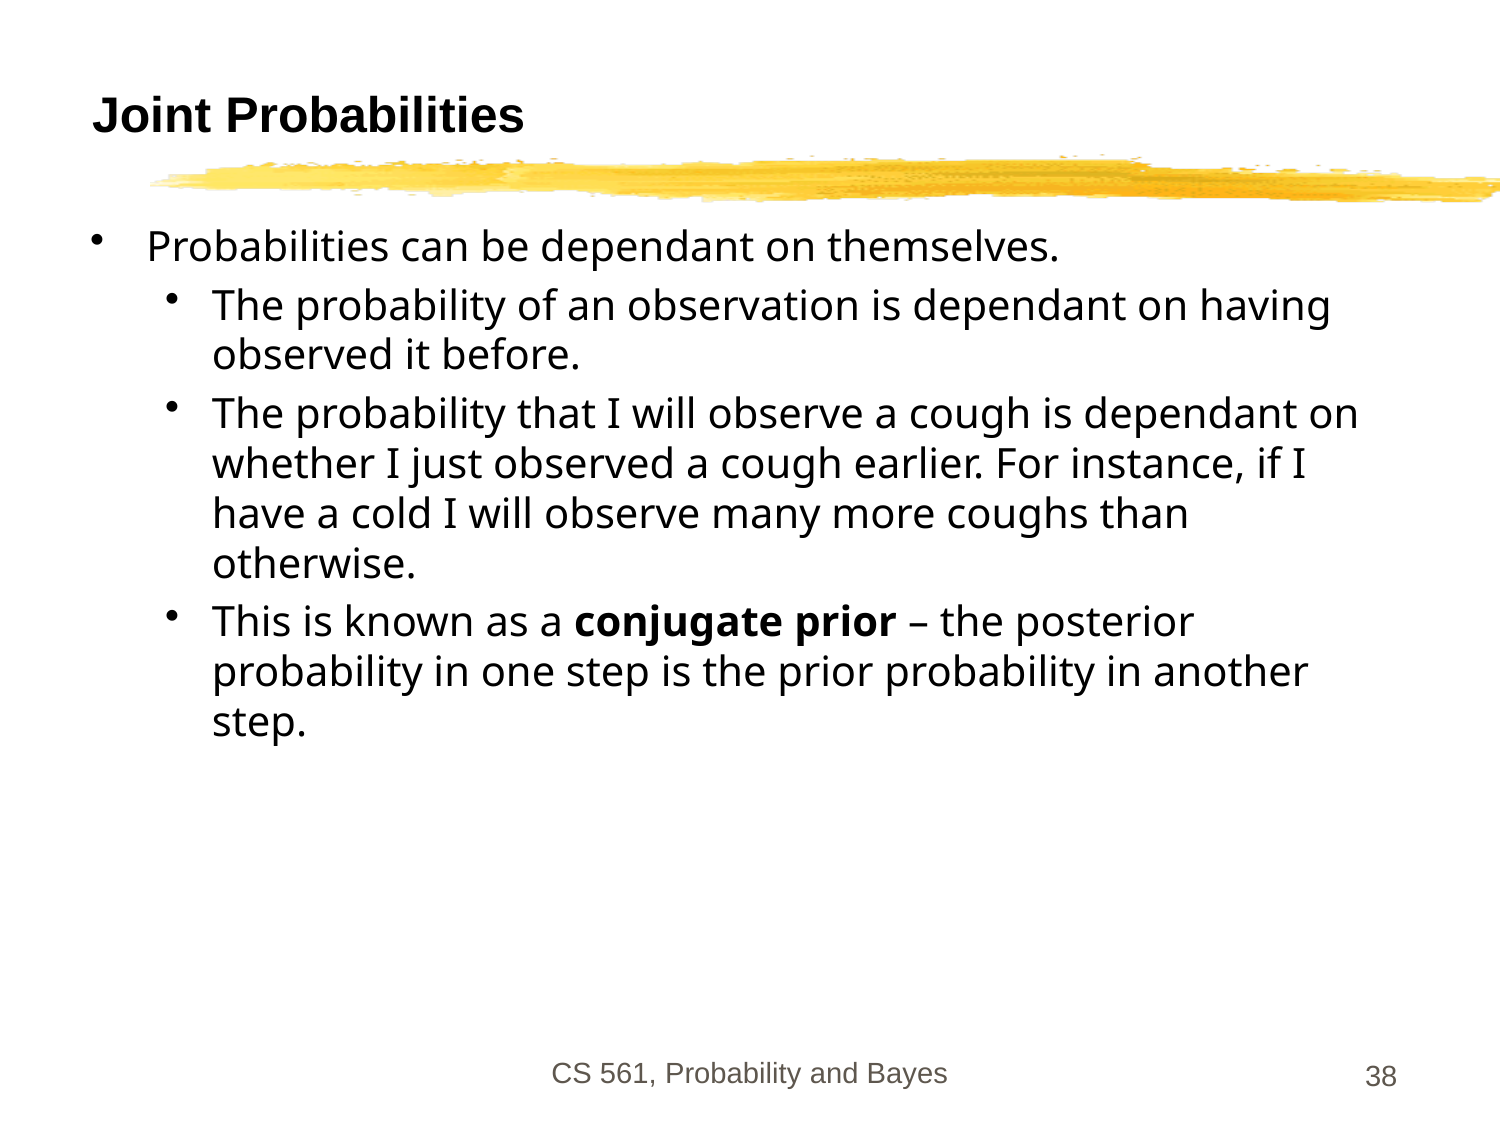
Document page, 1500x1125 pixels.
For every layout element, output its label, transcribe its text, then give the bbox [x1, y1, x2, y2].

slide_number 38 [1099, 1024, 1413, 1101]
picture [150, 149, 1500, 213]
list Probabilities can be dependant on themselves. The probability of an observation is dependant on having observed it before. The probability that I will observe a cough is dependant on whether I just observed a cough earlier. For instance, if I have a cold I will observe many more coughs than otherwise. This is known as a conjugate prior – the posterior probability in one step is the prior probability in another step. [74, 212, 1417, 994]
footer CS 561, Probability and Bayes [512, 1021, 988, 1098]
title Joint Probabilities [76, 37, 1415, 151]
